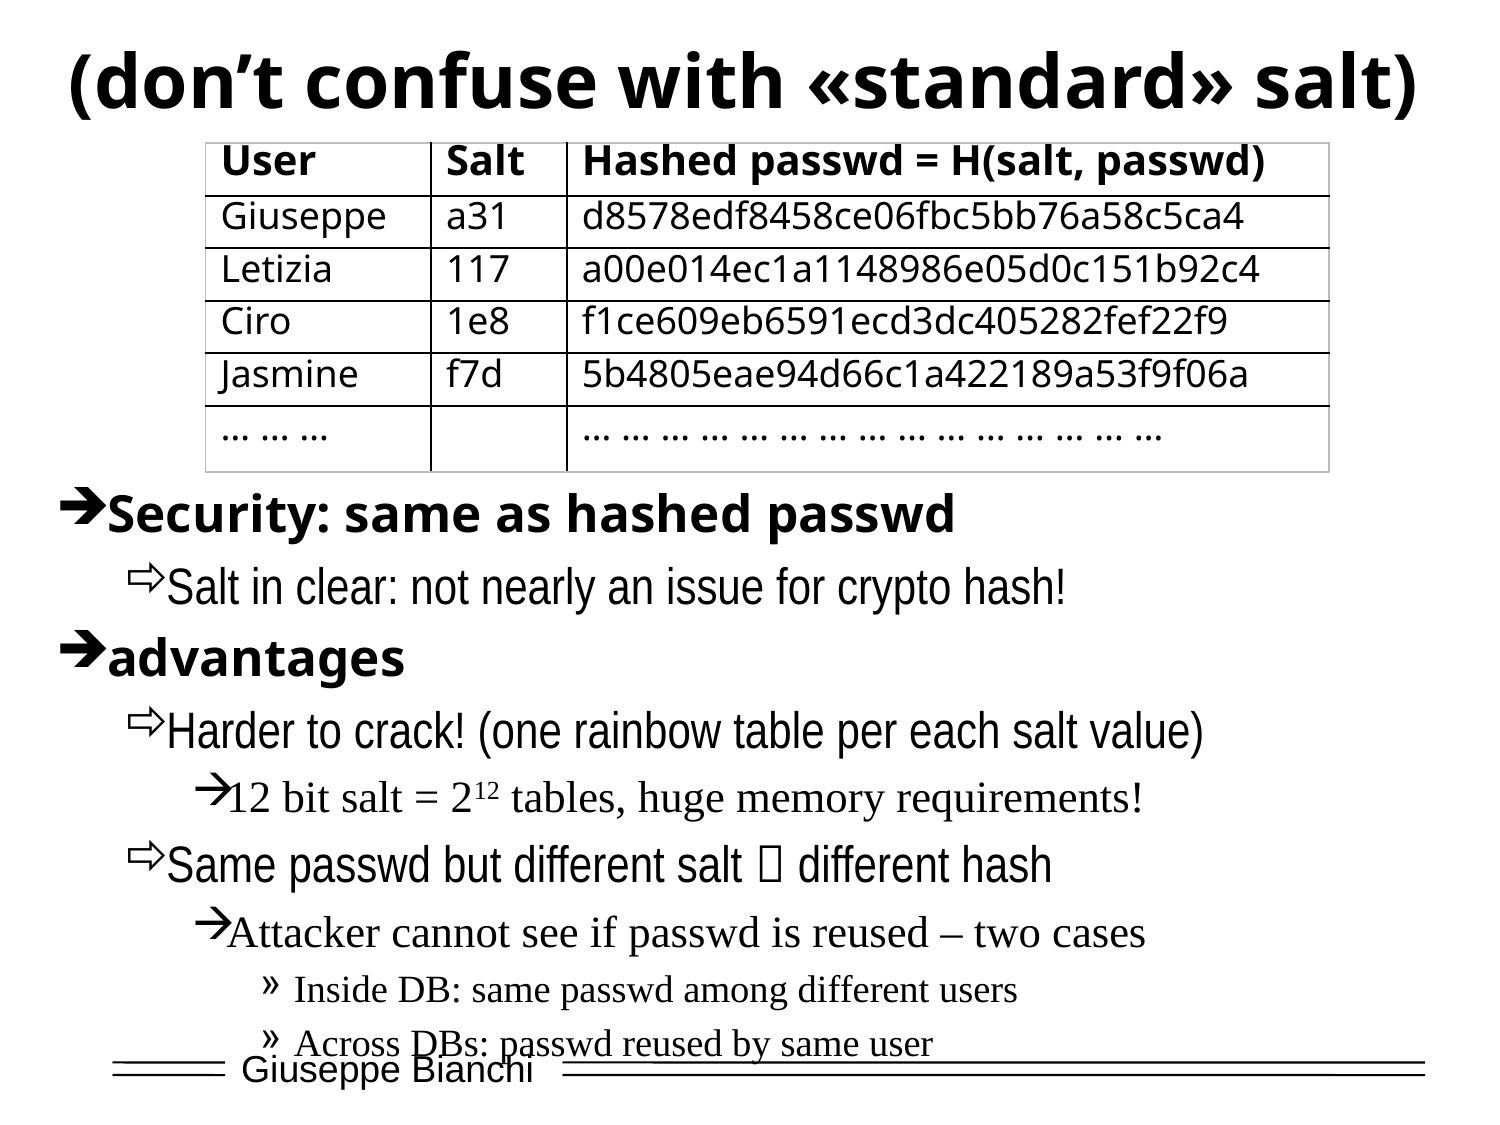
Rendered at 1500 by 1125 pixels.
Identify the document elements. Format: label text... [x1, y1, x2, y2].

table_cell a31 [432, 197, 566, 247]
table_cell Jasmine [206, 354, 430, 405]
table_cell 117 [432, 249, 566, 300]
table_cell d8578edf8458ce06fbc5bb76a58c5ca4 [568, 197, 1328, 247]
table_cell … … … … … … … … … … … … … … … [568, 407, 1328, 471]
table_cell … … … [206, 407, 430, 471]
table_cell Ciro [206, 302, 430, 352]
table_cell Letizia [206, 249, 430, 300]
table_cell 5b4805eae94d66c1a422189a53f9f06a [568, 354, 1328, 405]
table_cell f1ce609eb6591ecd3dc405282fef22f9 [568, 302, 1328, 352]
table_cell 1e8 [432, 302, 566, 352]
list Security: same as hashed passwd Salt in clear: not nearly an issue for crypto hash! advantages Harder to crack! (one rainbow table per each salt value) 12 bit salt = 212 tables, huge memory requirements! Same passwd but different salt  different hash Attacker cannot see if passwd is reused – two cases Inside DB: same passwd among different users Across DBs: passwd reused by same user [41, 473, 1471, 1075]
table_header Salt [432, 144, 566, 195]
title (don’t confuse with «standard» salt) [5, 24, 1483, 132]
table_header Hashed passwd = H(salt, passwd) [568, 144, 1328, 195]
table_cell a00e014ec1a1148986e05d0c151b92c4 [568, 249, 1328, 300]
table_cell f7d [432, 354, 566, 405]
table_header User [206, 144, 430, 195]
table_cell [432, 407, 566, 471]
table_cell Giuseppe [206, 197, 430, 247]
